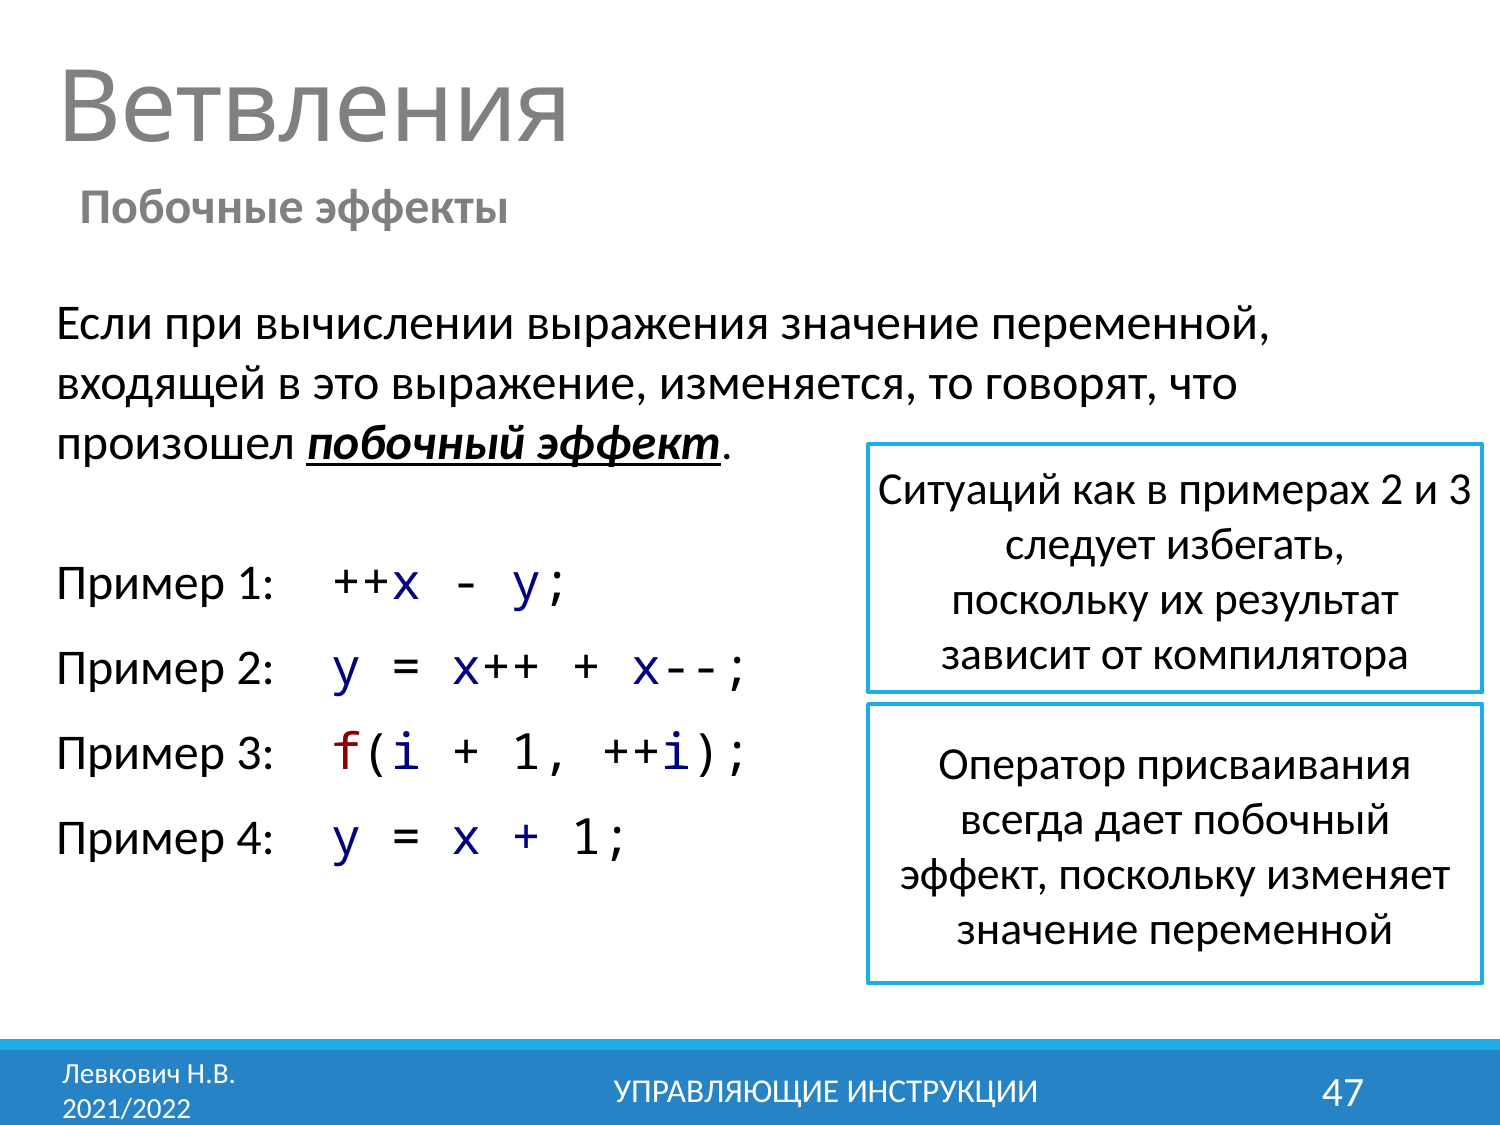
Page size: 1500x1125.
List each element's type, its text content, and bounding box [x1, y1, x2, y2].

text_box Если при вычислении выражения значение переменной, входящей в это выражение, изменяется, то говорят, что произошел побочный эффект. Пример 1: ++x - y; Пример 2: y = x++ + x--; Пример 3: f(i + 1, ++i); Пример 4: y = x + 1; [41, 282, 1459, 1012]
text_box Ситуаций как в примерах 2 и 3 следует избегать, поскольку их результат зависит от компилятора [867, 443, 1484, 694]
footer Управляющие инструкции [453, 1059, 1199, 1120]
slide_number 47 [1218, 1059, 1380, 1120]
text_box Оператор присваивания всегда дает побочный эффект, поскольку изменяет значение переменной [867, 703, 1484, 984]
text_box Побочные эффекты [64, 172, 1430, 255]
text_box Ветвления [41, 30, 1471, 192]
slide_number Левкович Н.В. 2021/2022 [47, 1059, 440, 1120]
